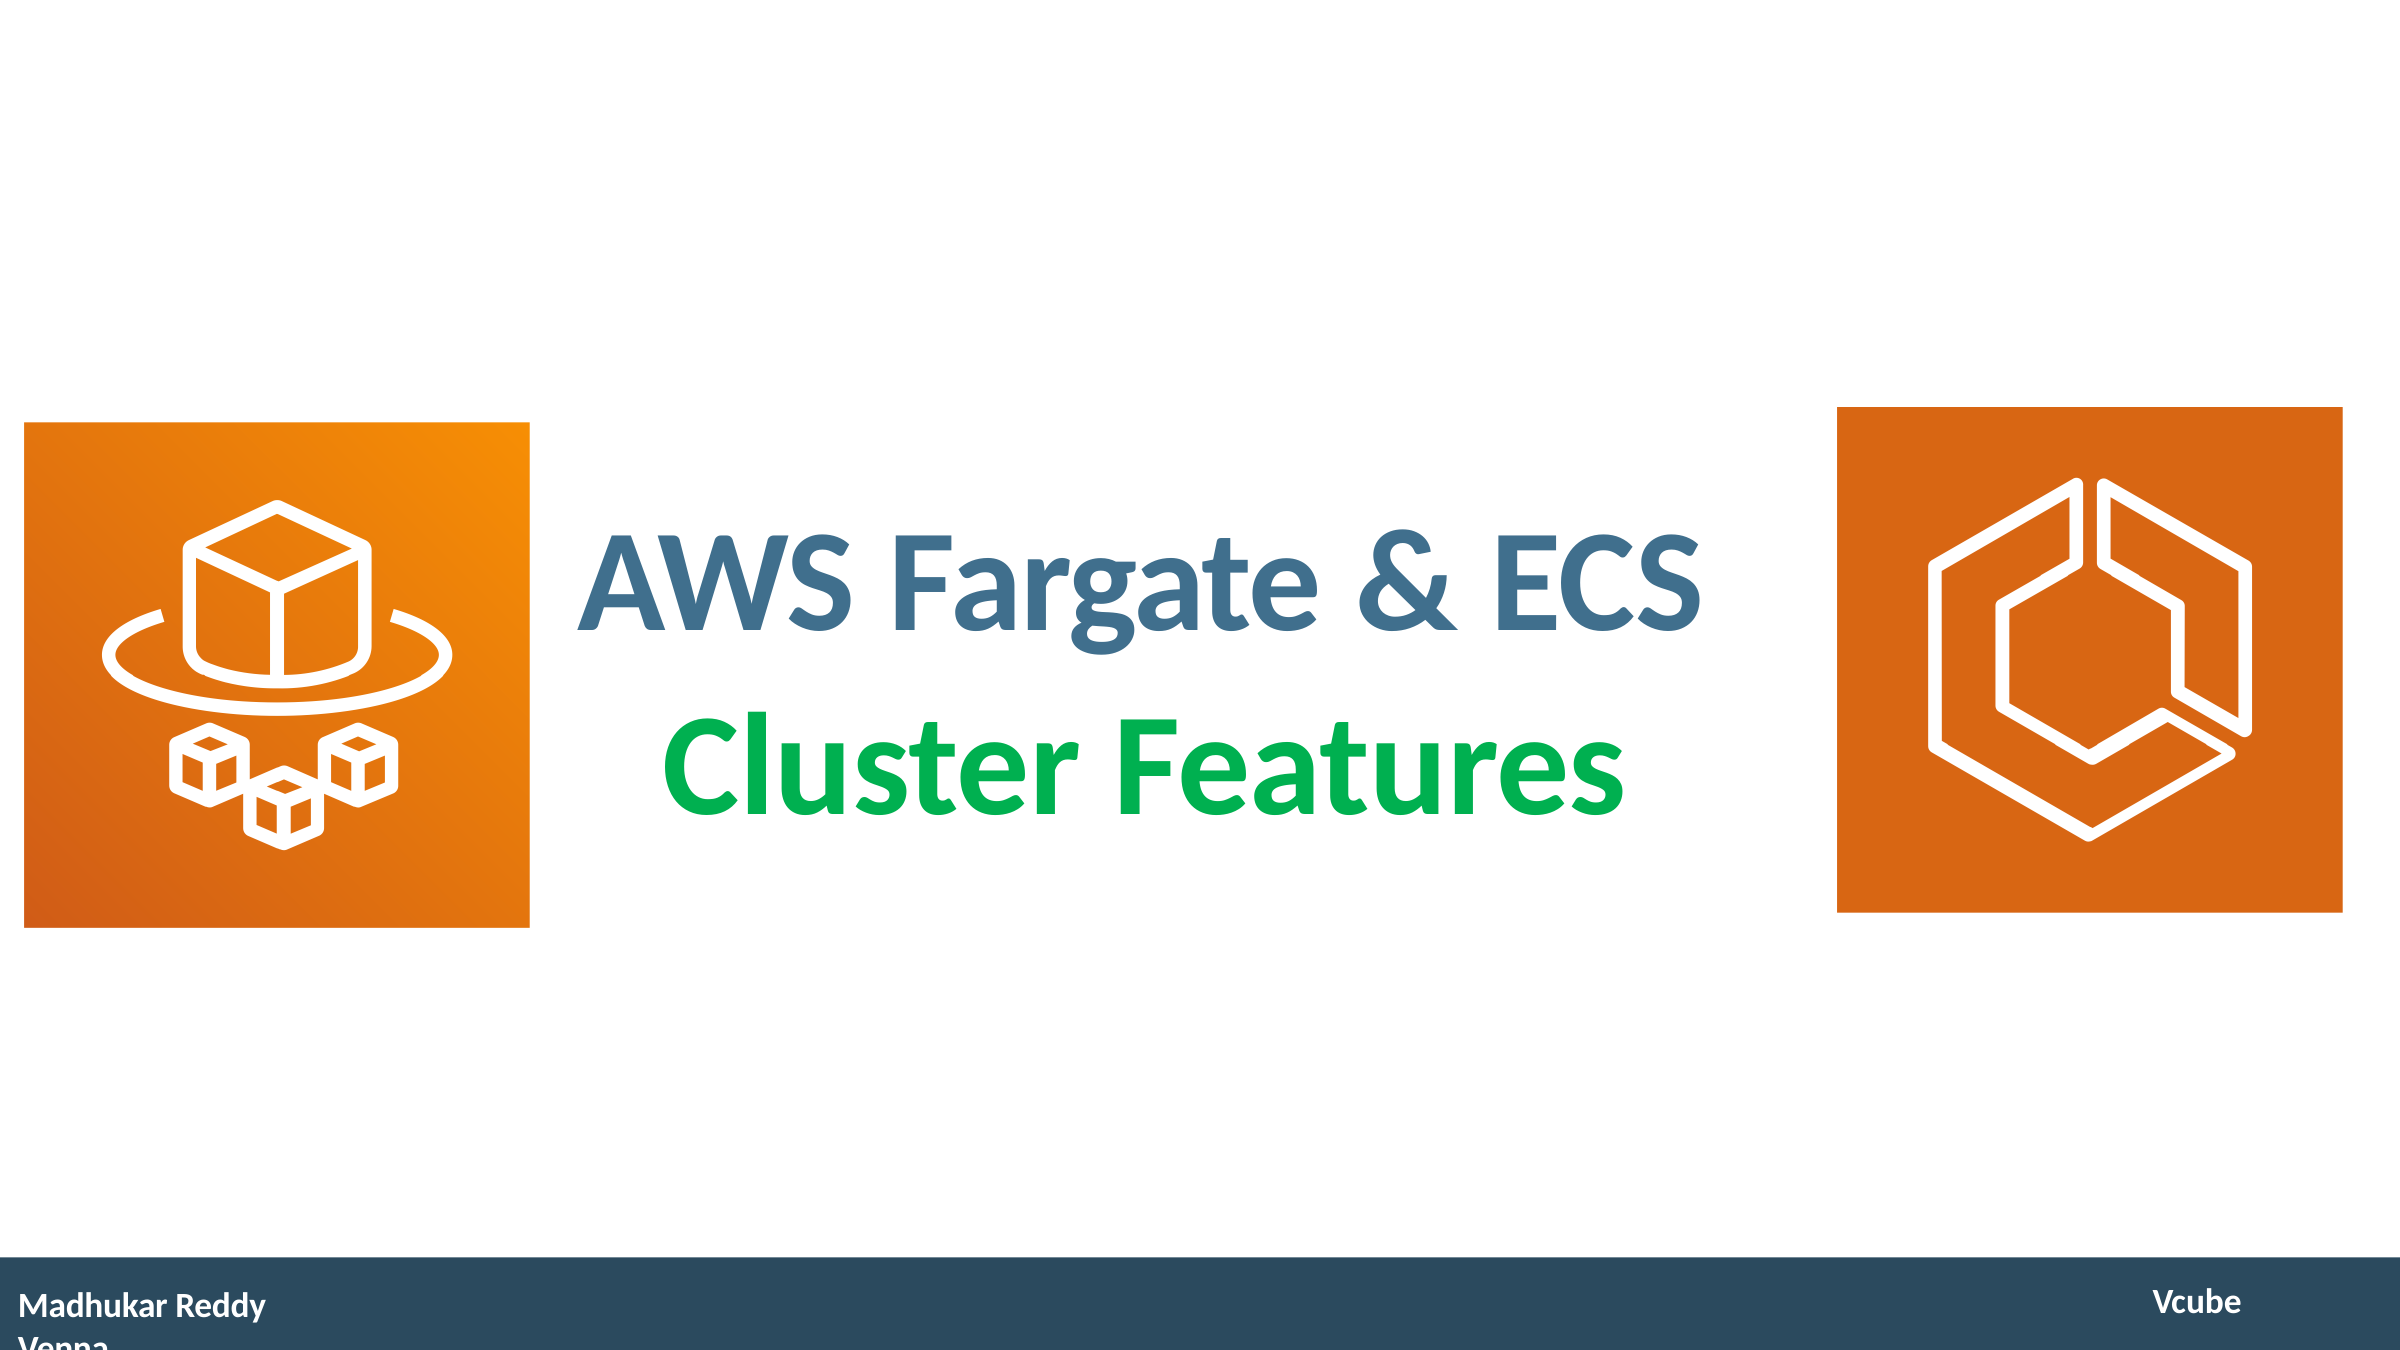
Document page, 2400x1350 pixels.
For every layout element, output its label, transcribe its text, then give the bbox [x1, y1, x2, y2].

picture [24, 422, 530, 928]
title AWS Fargate & ECS Cluster Features [575, 476, 1825, 844]
footer Madhukar Reddy Venna [15, 1282, 311, 1350]
slide_number Vcube [2150, 1277, 2351, 1350]
picture [1837, 406, 2344, 913]
